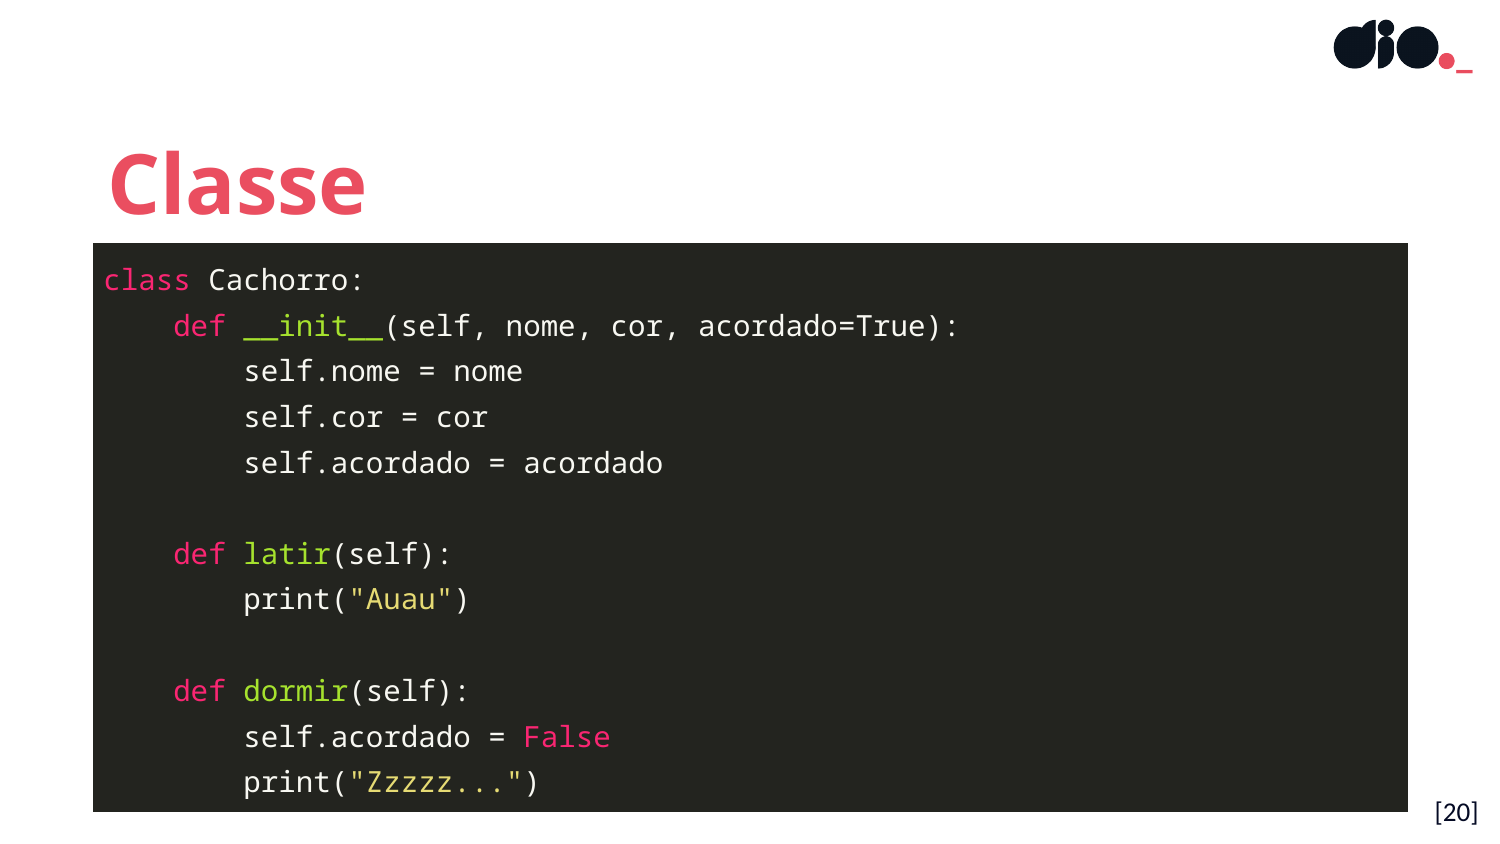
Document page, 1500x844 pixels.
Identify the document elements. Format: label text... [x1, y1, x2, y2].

slide_number [20] [1403, 779, 1494, 844]
table_header class Cachorro: def __init__(self, nome, cor, acordado=True): self.nome = nome self.cor = cor self.acordado = acordado def latir(self): print("Auau") def dormir(self): self.acordado = False print("Zzzzz...") [93, 243, 1408, 812]
text_box Classe [92, 104, 1408, 243]
picture [1333, 19, 1473, 74]
